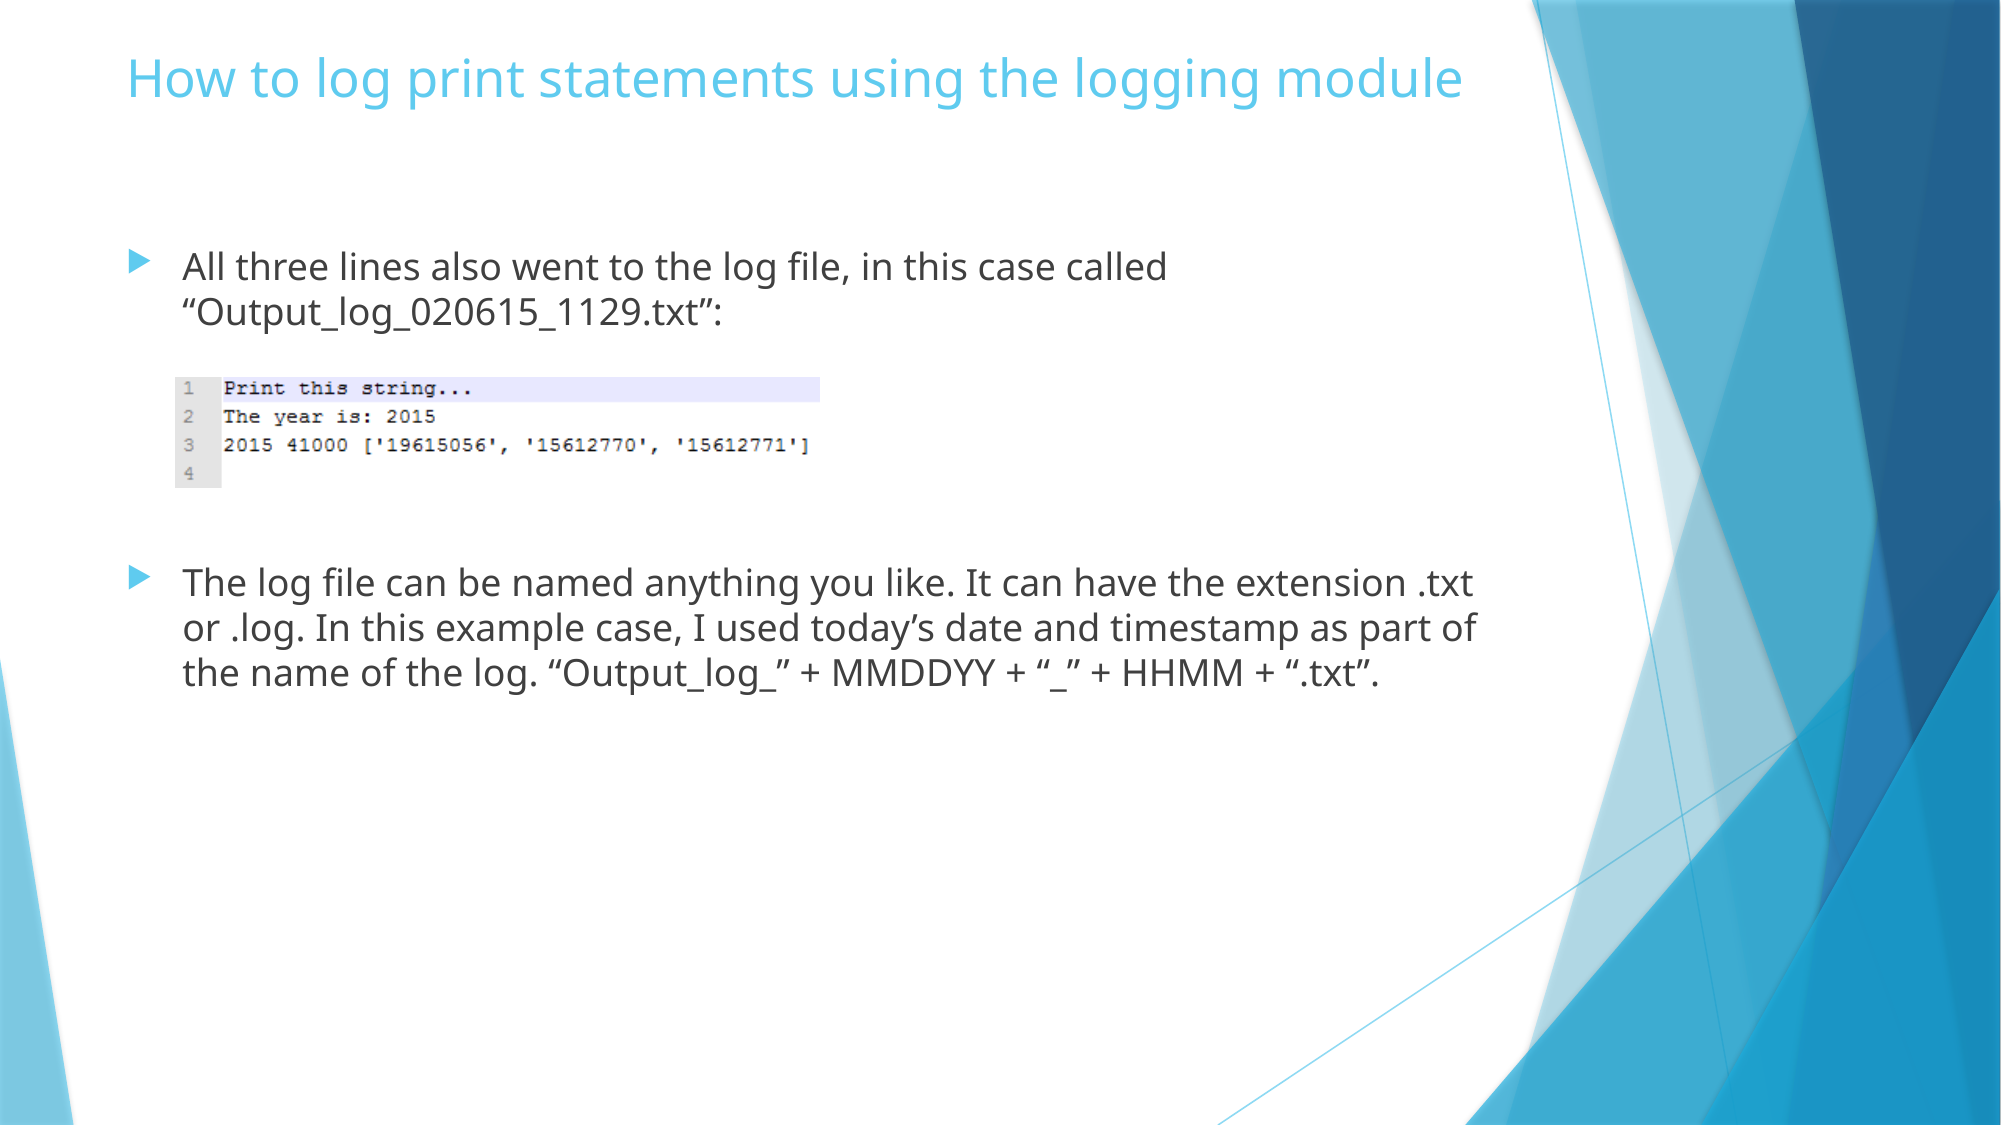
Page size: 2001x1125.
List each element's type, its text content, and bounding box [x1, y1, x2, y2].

title How to log print statements using the logging module [111, 37, 1493, 158]
list All three lines also went to the log file, in this case called “Output_log_020615_1129.txt”: The log file can be named anything you like. It can have the extension .txt or .log. In this example case, I used today’s date and timestamp as part of the name of the log. “Output_log_” + MMDDYY + “_” + HHMM + “.txt”. [111, 235, 1554, 1106]
picture [175, 377, 820, 488]
